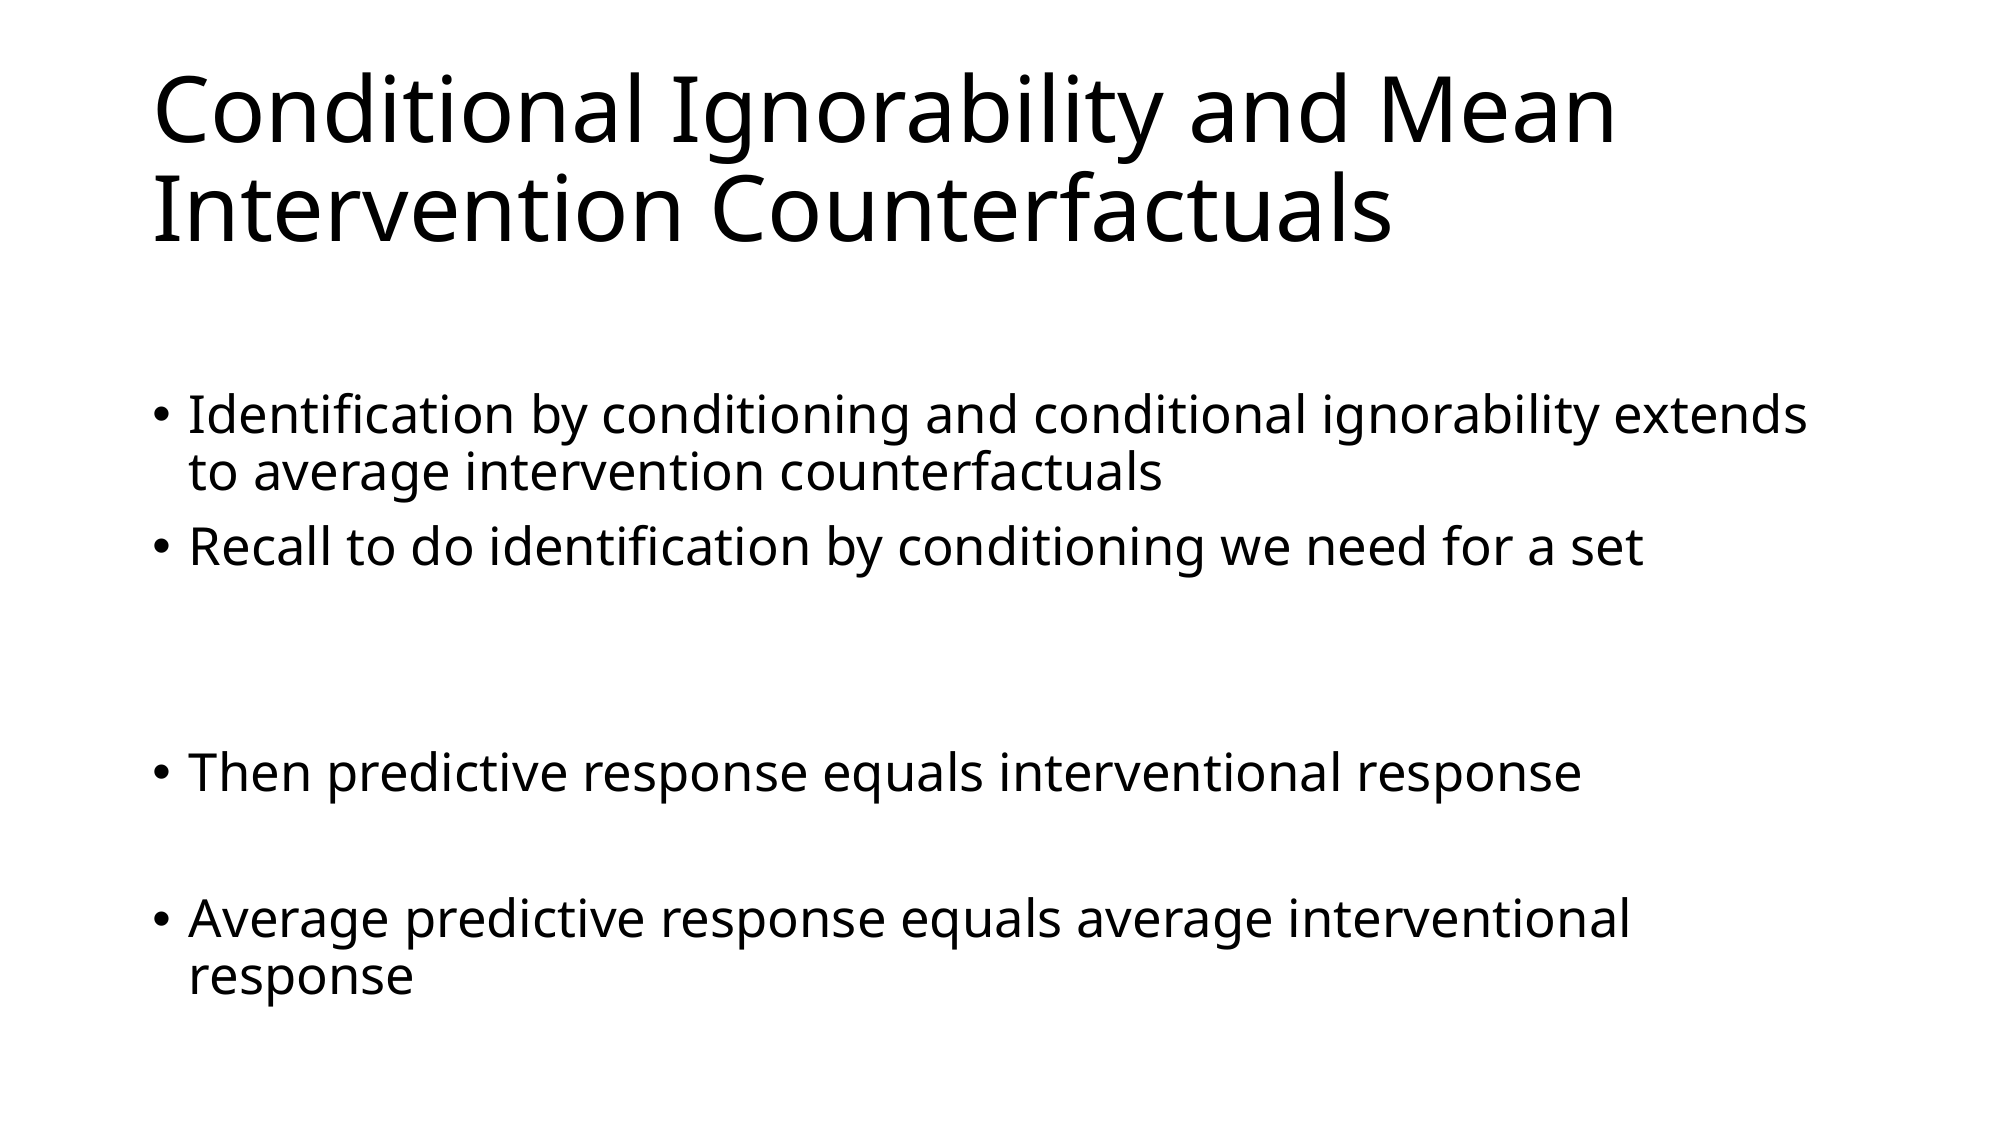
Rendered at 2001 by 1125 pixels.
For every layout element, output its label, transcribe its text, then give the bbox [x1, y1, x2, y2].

title Conditional Ignorability and Mean Intervention Counterfactuals [137, 53, 1863, 272]
